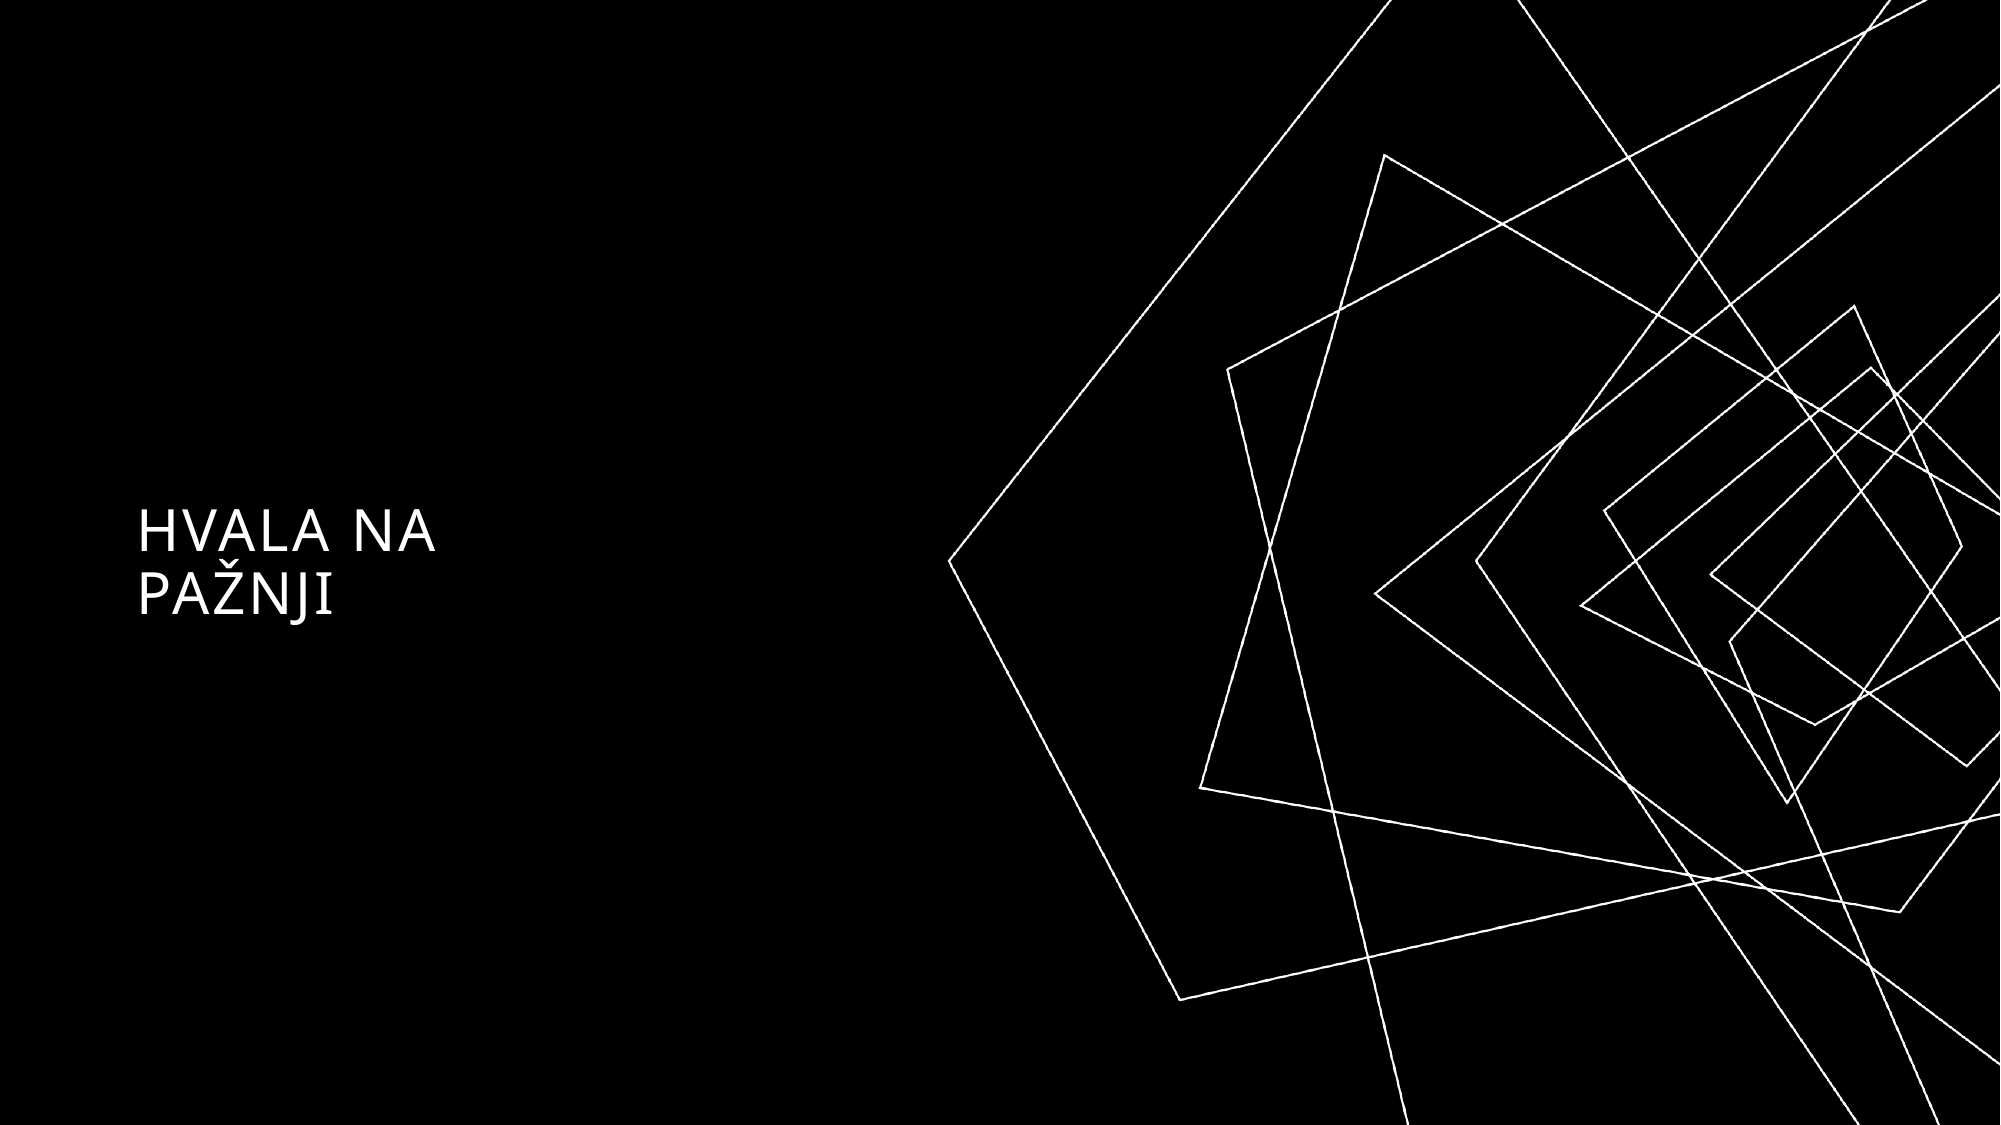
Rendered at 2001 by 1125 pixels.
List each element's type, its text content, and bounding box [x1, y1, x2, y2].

picture [900, 0, 2000, 1125]
title HVALA NA PAŽNJI [121, 490, 597, 635]
